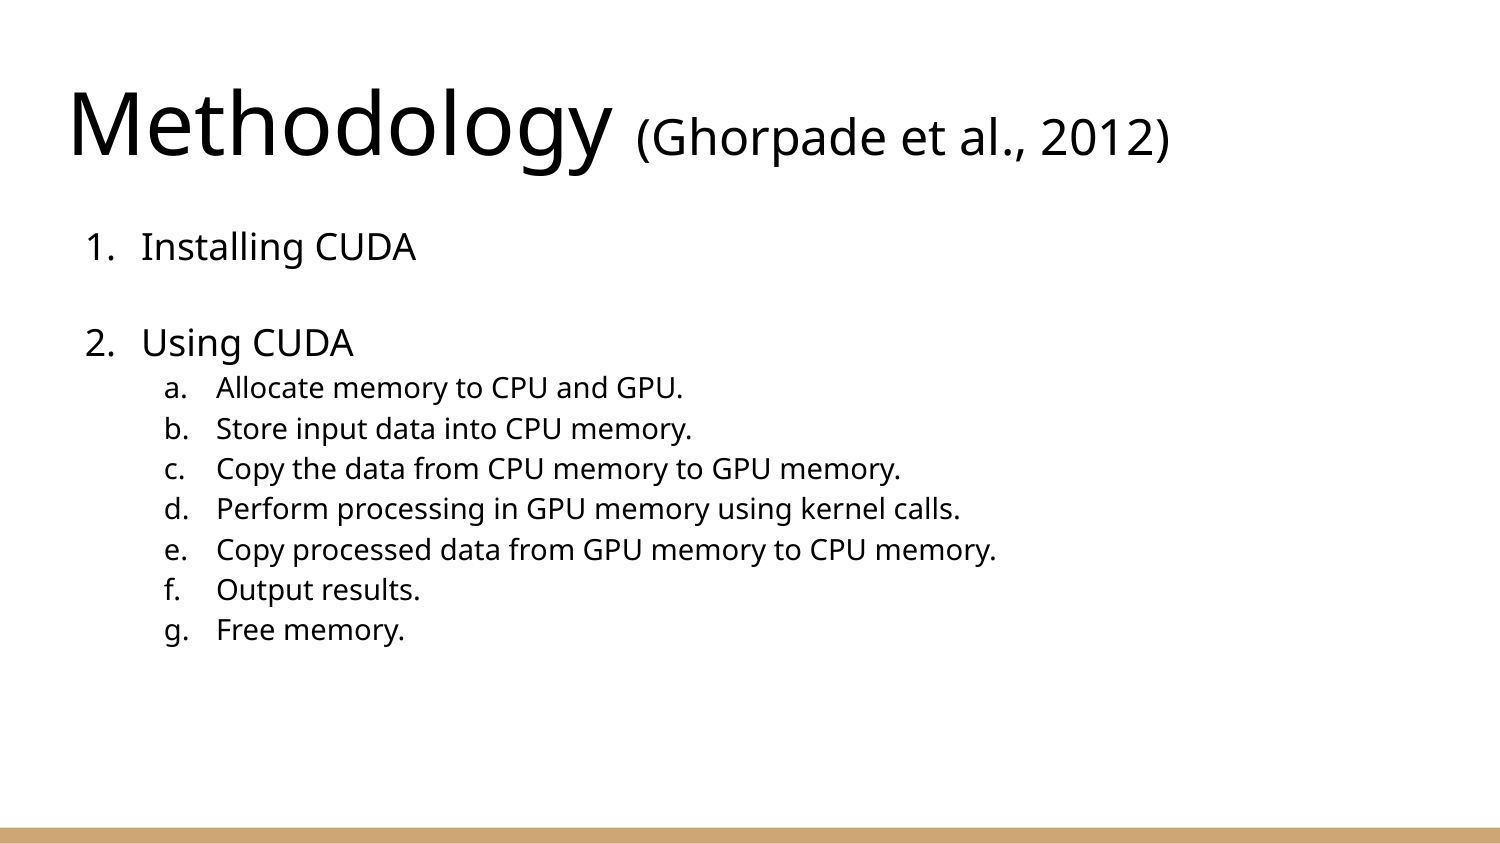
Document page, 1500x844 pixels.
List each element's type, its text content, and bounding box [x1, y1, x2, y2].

title Methodology (Ghorpade et al., 2012) [51, 51, 1449, 189]
list Installing CUDA Using CUDA Allocate memory to CPU and GPU. Store input data into CPU memory. Copy the data from CPU memory to GPU memory. Perform processing in GPU memory using kernel calls. Copy processed data from GPU memory to CPU memory. Output results. Free memory. [51, 200, 1449, 752]
